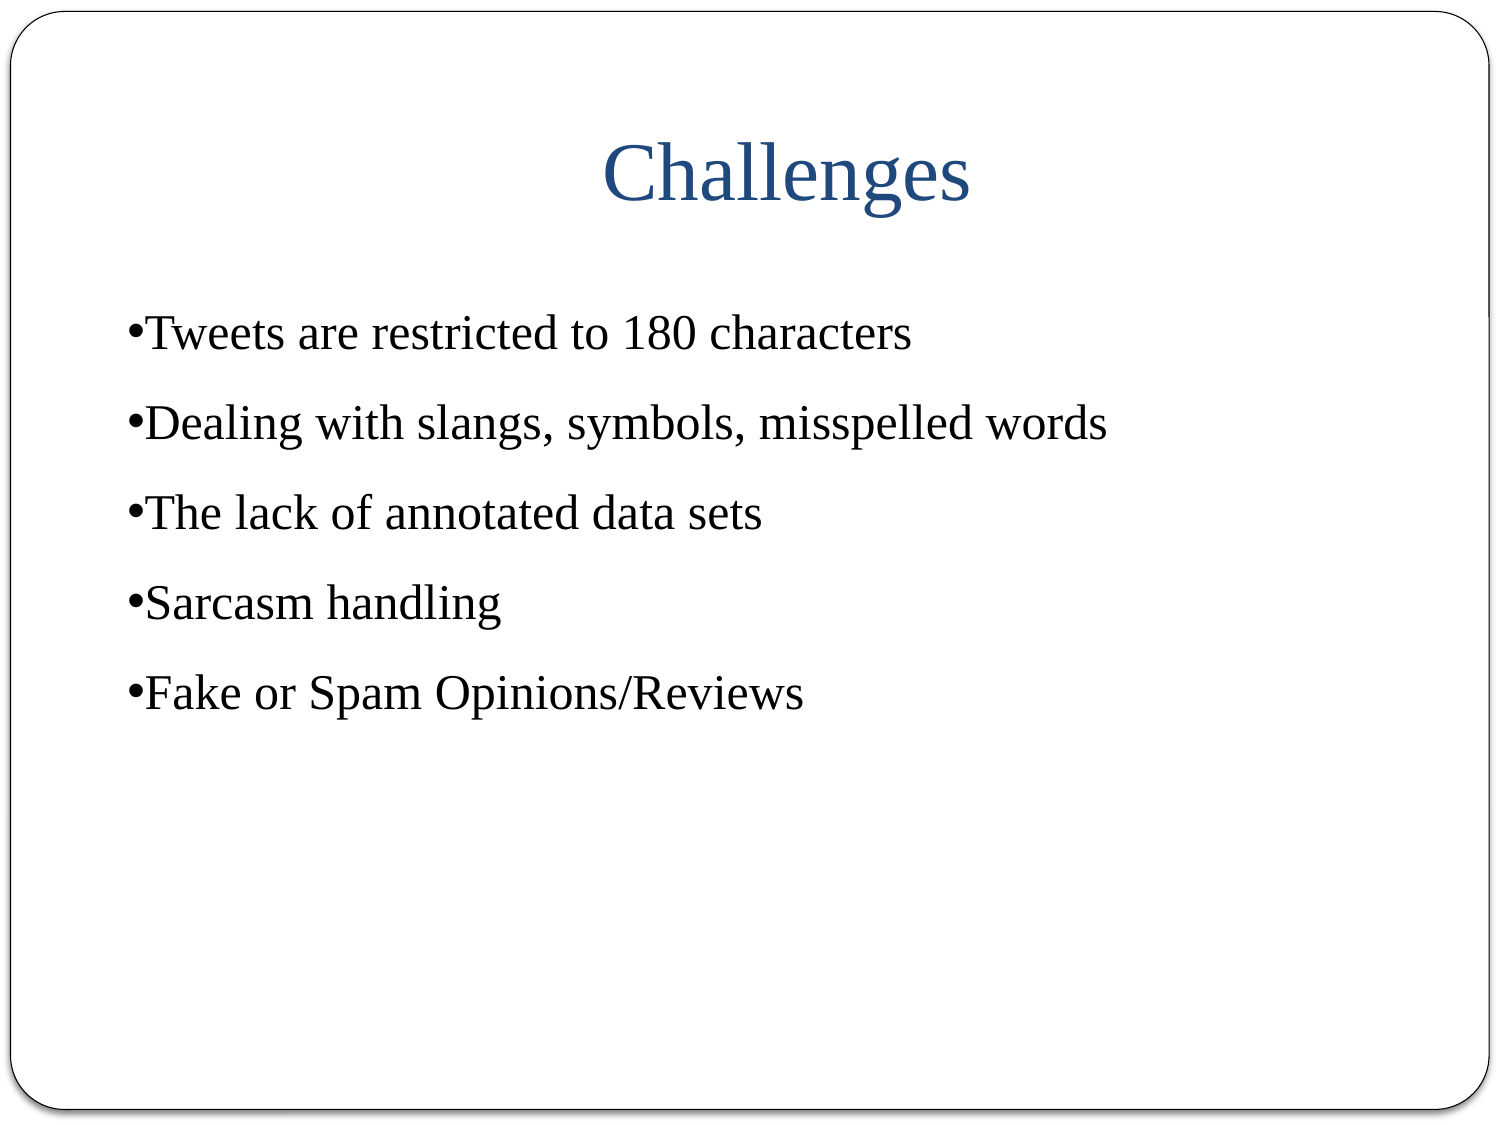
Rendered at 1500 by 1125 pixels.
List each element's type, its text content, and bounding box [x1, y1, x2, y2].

text_box Tweets are restricted to 180 characters Dealing with slangs, symbols, misspelled words The lack of annotated data sets Sarcasm handling Fake or Spam Opinions/Reviews [112, 262, 1413, 908]
title Challenges [150, 45, 1425, 233]
